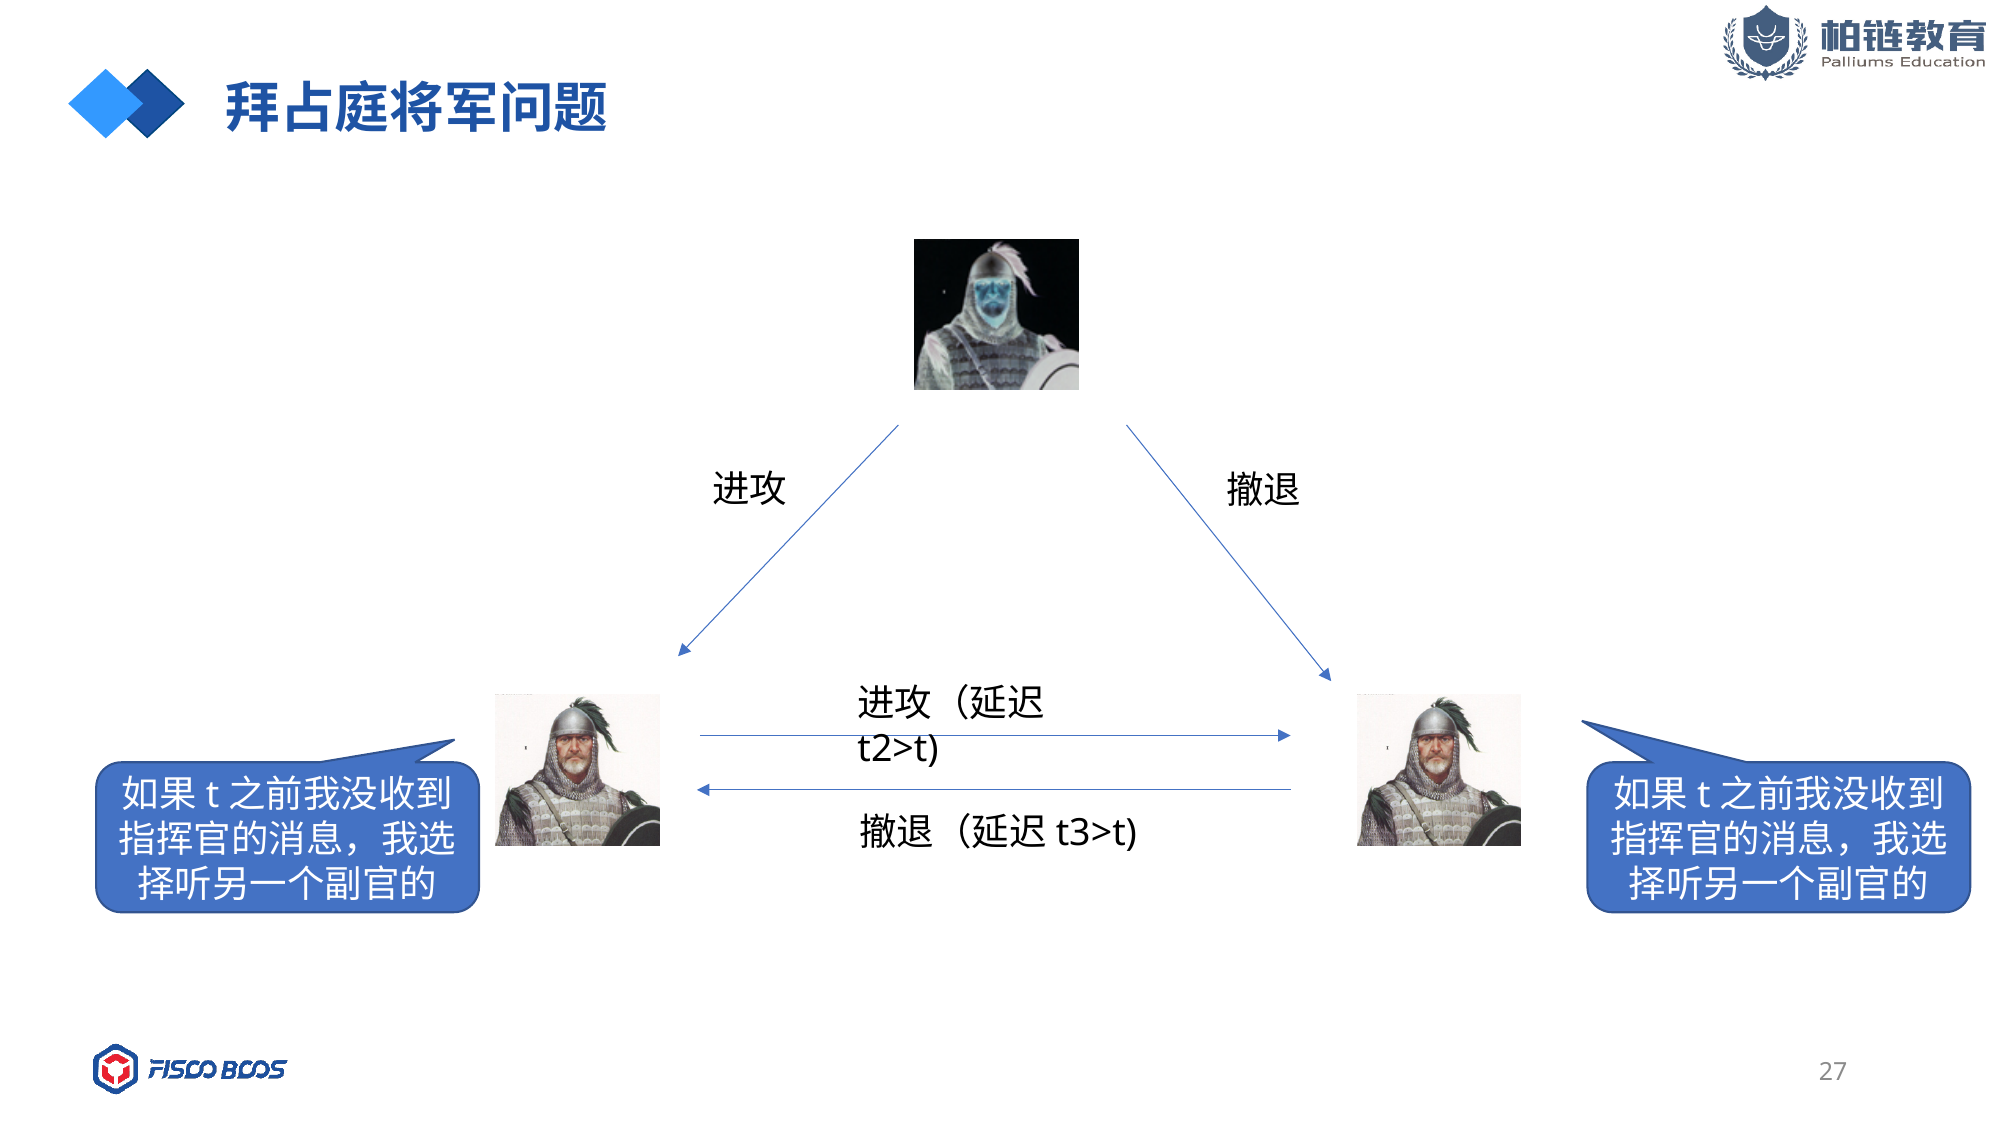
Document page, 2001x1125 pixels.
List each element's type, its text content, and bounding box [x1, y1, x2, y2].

picture [82, 1033, 298, 1104]
text_box 进攻（延迟t2>t) [842, 736, 1145, 777]
title 拜占庭将军问题 [210, 72, 1588, 147]
picture [495, 694, 660, 846]
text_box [1126, 424, 1332, 682]
text_box 如果t之前我没收到指挥官的消息，我选择听另一个副官的 [1581, 719, 1972, 914]
picture [1715, 0, 2000, 87]
picture [914, 239, 1079, 390]
text_box 如果t之前我没收到指挥官的消息，我选择听另一个副官的 [95, 738, 481, 914]
text_box 进攻（延迟t2>t) [842, 671, 1145, 735]
slide_number 27 [1412, 1042, 1863, 1103]
picture [1357, 694, 1521, 846]
text_box 撤退（延迟t3>t) [844, 800, 1152, 861]
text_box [678, 424, 899, 657]
